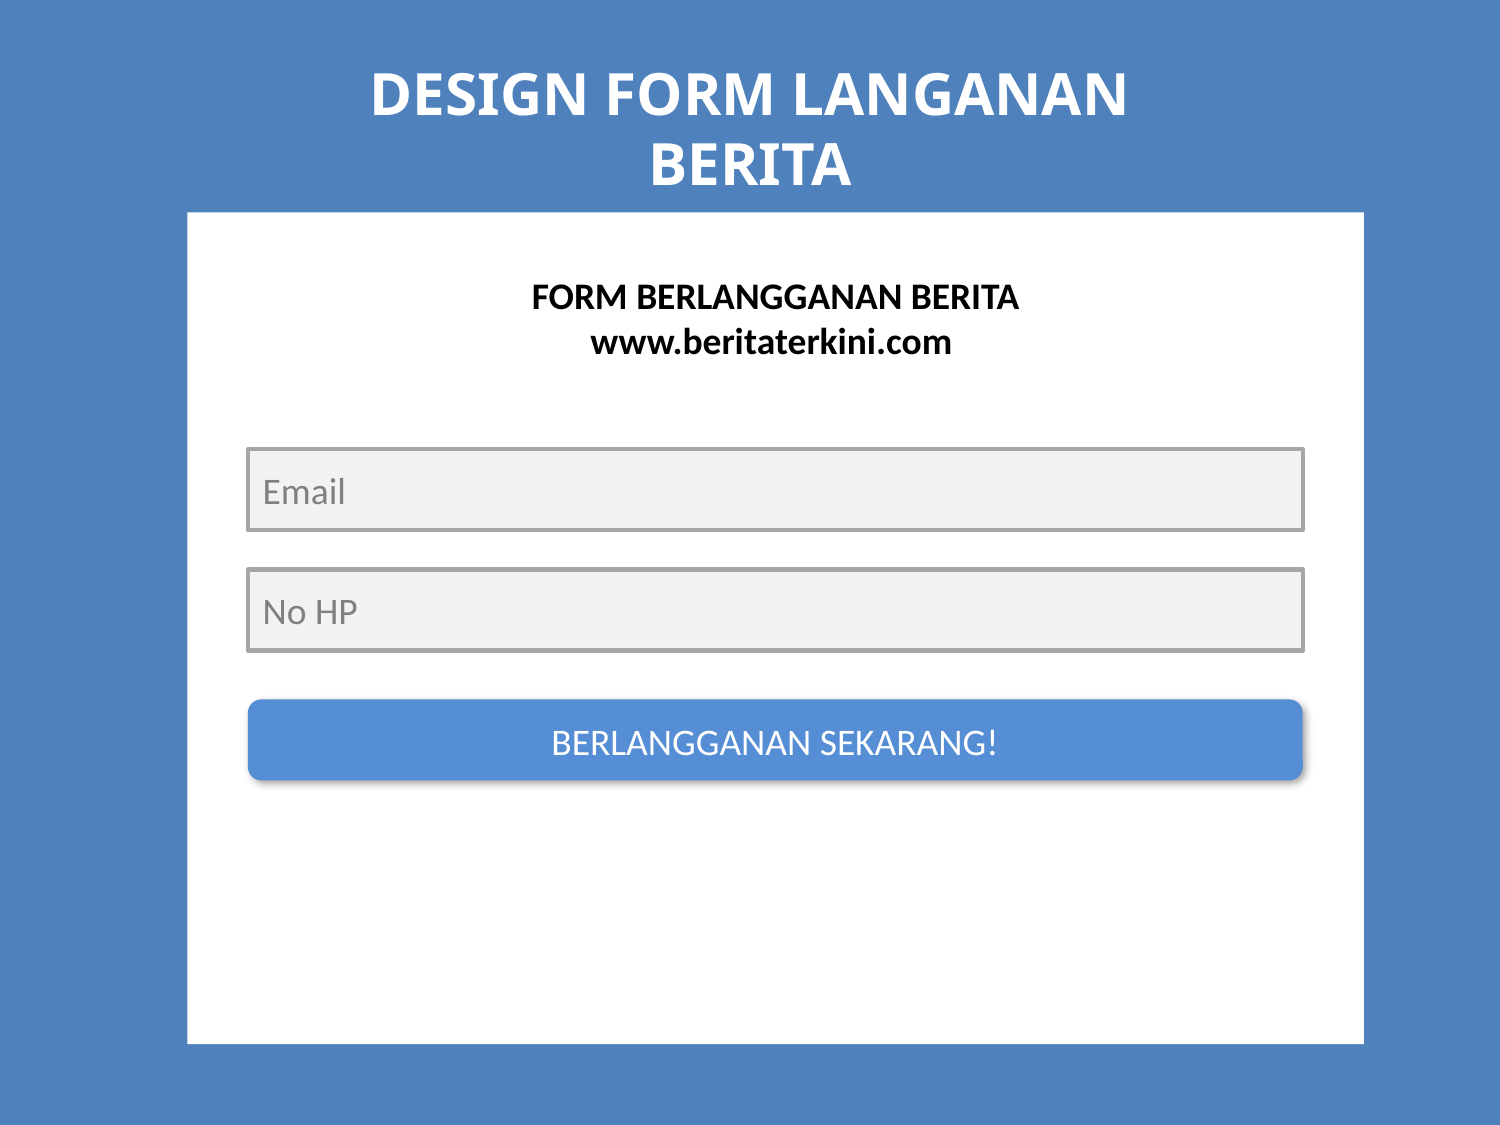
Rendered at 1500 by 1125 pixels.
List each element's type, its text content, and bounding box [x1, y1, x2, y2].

text_box DESIGN FORM LANGANAN BERITA [249, 49, 1250, 205]
text_box [0, 0, 1500, 1125]
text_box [187, 212, 1365, 1045]
